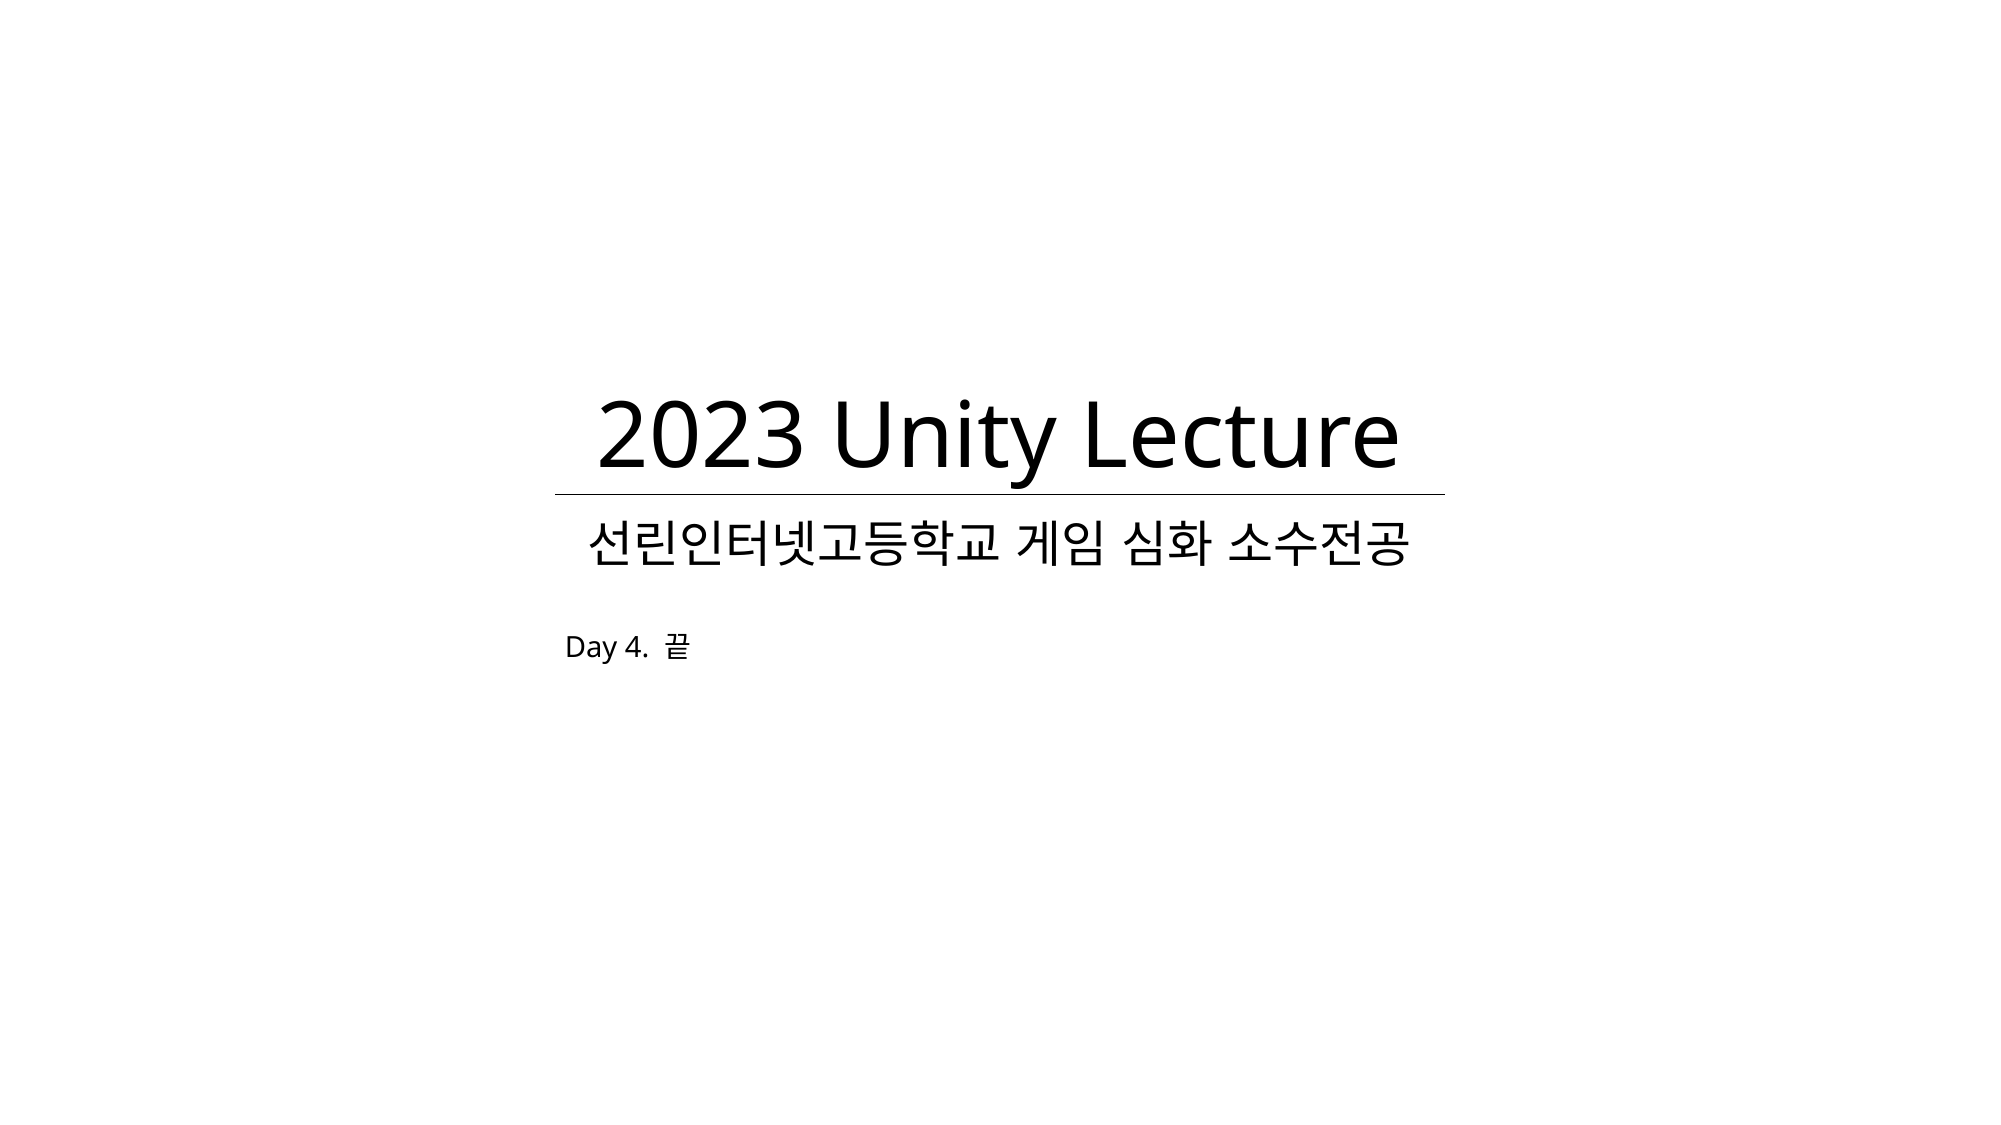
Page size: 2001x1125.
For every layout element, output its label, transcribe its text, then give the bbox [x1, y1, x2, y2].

text_box 선린인터넷고등학교 게임 심화 소수전공 [573, 505, 1427, 581]
text_box 2023 Unity Lecture [582, 368, 1418, 493]
text_box Day 4. 끝 [550, 620, 706, 671]
